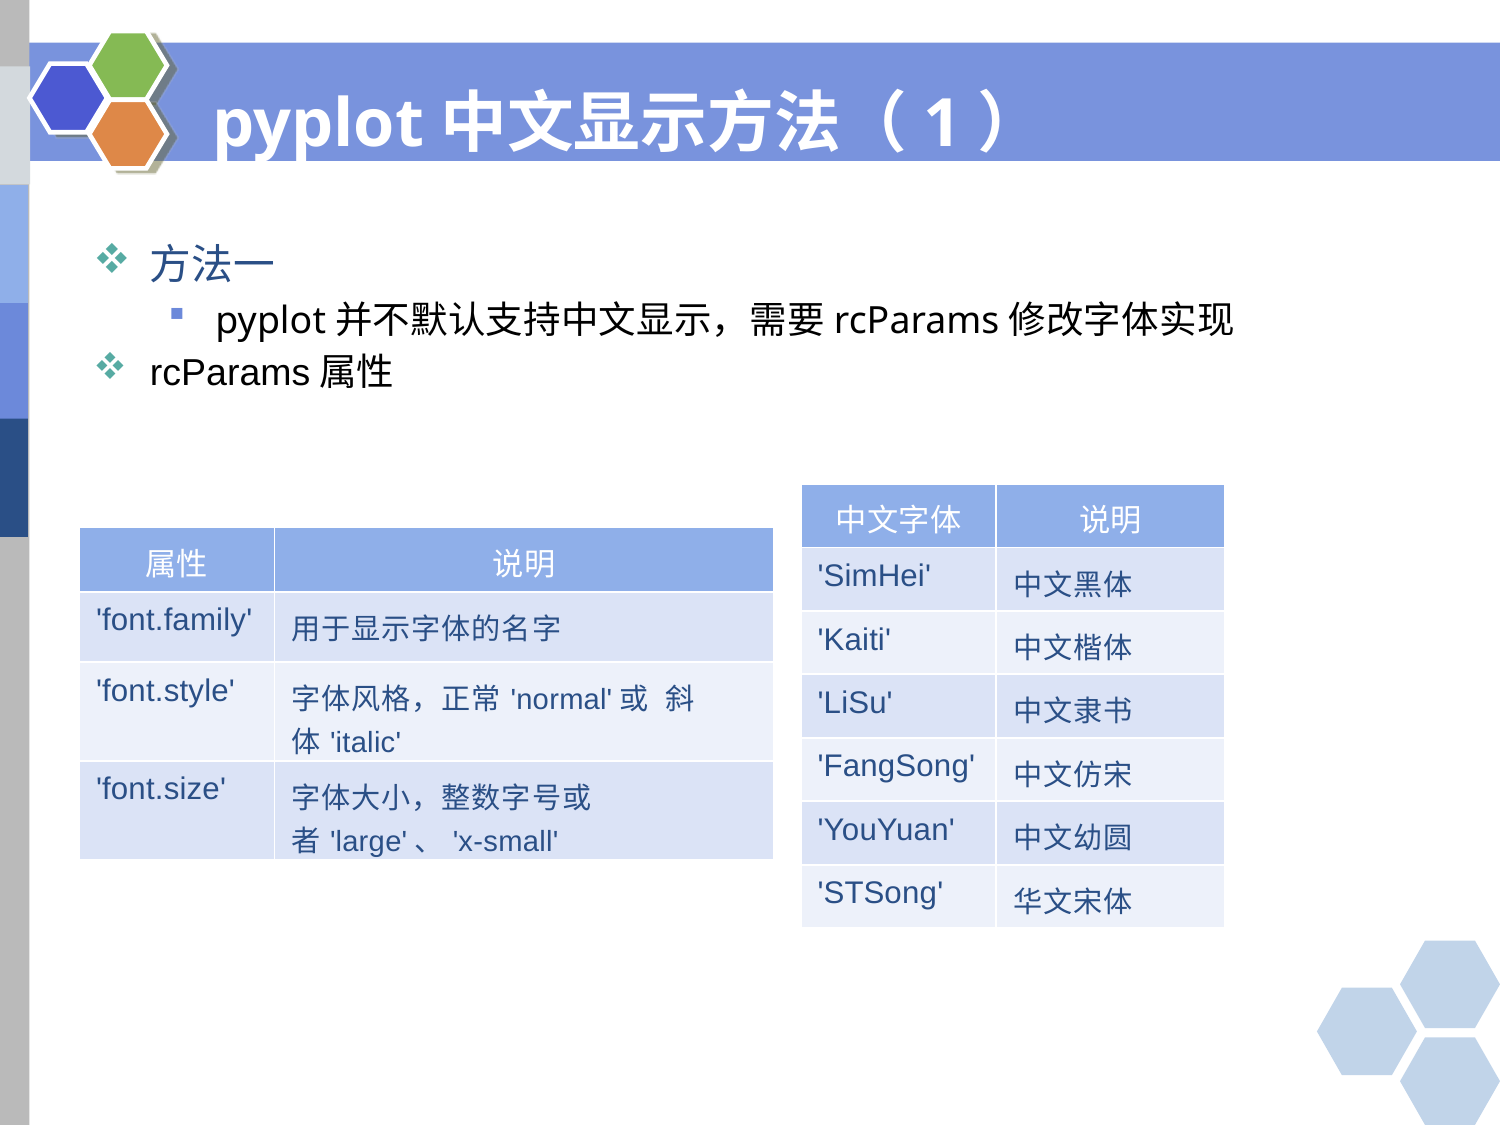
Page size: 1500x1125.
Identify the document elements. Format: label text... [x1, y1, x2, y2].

table_header 说明 [997, 485, 1224, 547]
table_cell 中文隶书 [997, 675, 1224, 737]
table_cell 中文楷体 [997, 612, 1224, 673]
table_cell 用于显示字体的名字 [275, 593, 773, 661]
list 方法一 pyplot并不默认支持中文显示，需要rcParams修改字体实现 rcParams属性 [78, 230, 1470, 419]
table_header 属性 [80, 528, 274, 591]
table_cell 'font.size' [80, 762, 274, 859]
table_cell 'SimHei' [802, 548, 995, 610]
table_cell 'LiSu' [802, 675, 995, 737]
table_cell 华文宋体 [997, 866, 1224, 927]
table_cell 字体大小，整数字号或者'large'、'x‐small' [275, 762, 773, 859]
table_cell 'font.family' [80, 593, 274, 661]
table_cell 'Kaiti' [802, 612, 995, 673]
table_header 说明 [275, 528, 773, 591]
table_cell 字体风格，正常'normal'或 斜体'italic' [275, 663, 773, 760]
table_cell 中文幼圆 [997, 802, 1224, 864]
table_cell 中文黑体 [997, 548, 1224, 610]
table_cell 'YouYuan' [802, 802, 995, 864]
table_cell 中文仿宋 [997, 739, 1224, 800]
table_header 中文字体 [802, 485, 995, 547]
table_cell 'font.style' [80, 663, 274, 760]
table_cell 'FangSong' [802, 739, 995, 800]
table_cell 'STSong' [802, 866, 995, 927]
title pyplot中文显示方法（1） [196, 67, 1406, 173]
